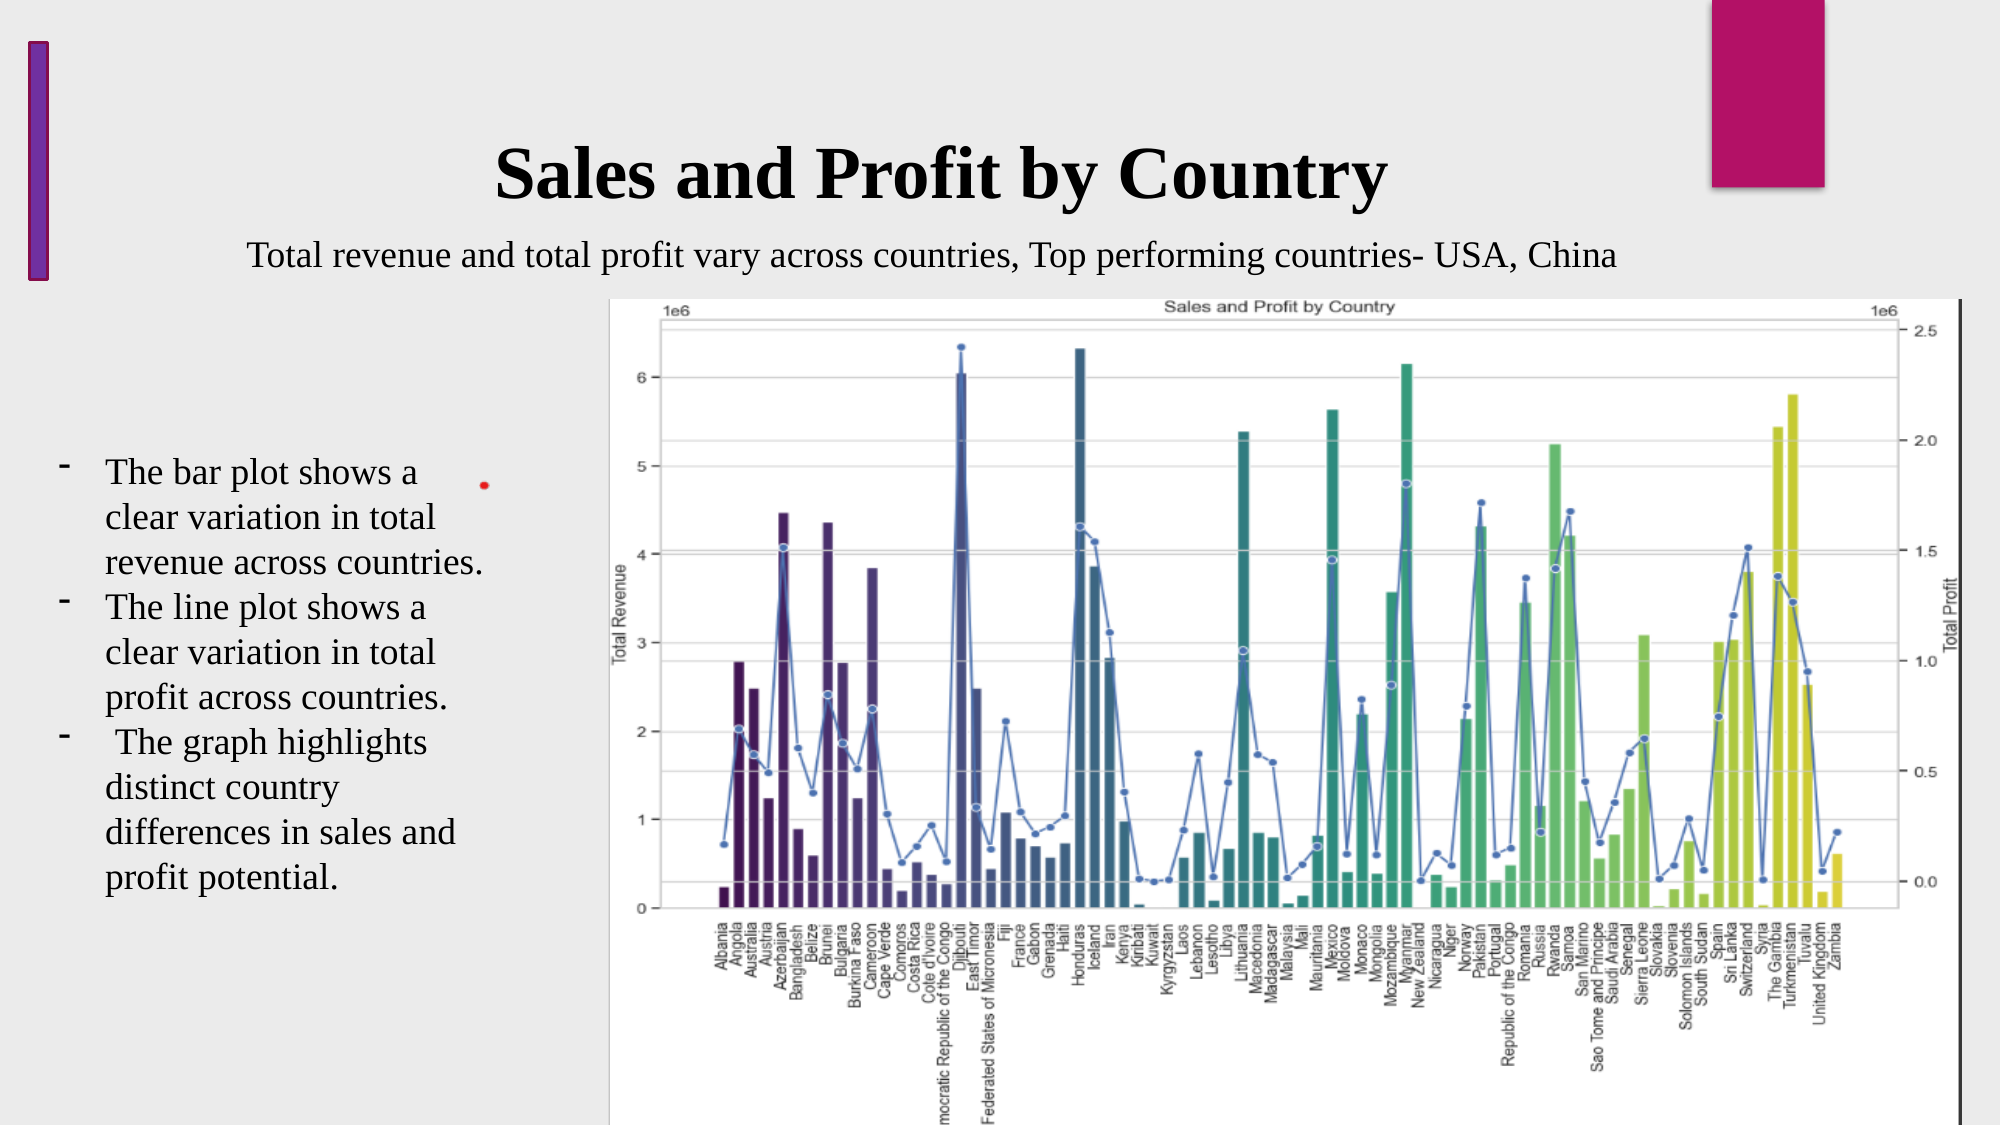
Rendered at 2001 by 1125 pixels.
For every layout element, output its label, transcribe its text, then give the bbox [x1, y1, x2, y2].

text_box [28, 41, 49, 281]
picture [479, 299, 1962, 1125]
text_box Sales and Profit by Country [479, 116, 1480, 221]
text_box Total revenue and total profit vary across countries, Top performing countries- USA, China [222, 222, 1858, 282]
text_box The bar plot shows a clear variation in total revenue across countries. The line plot shows a clear variation in total profit across countries. The graph highlights distinct country differences in sales and profit potential. [43, 439, 474, 904]
